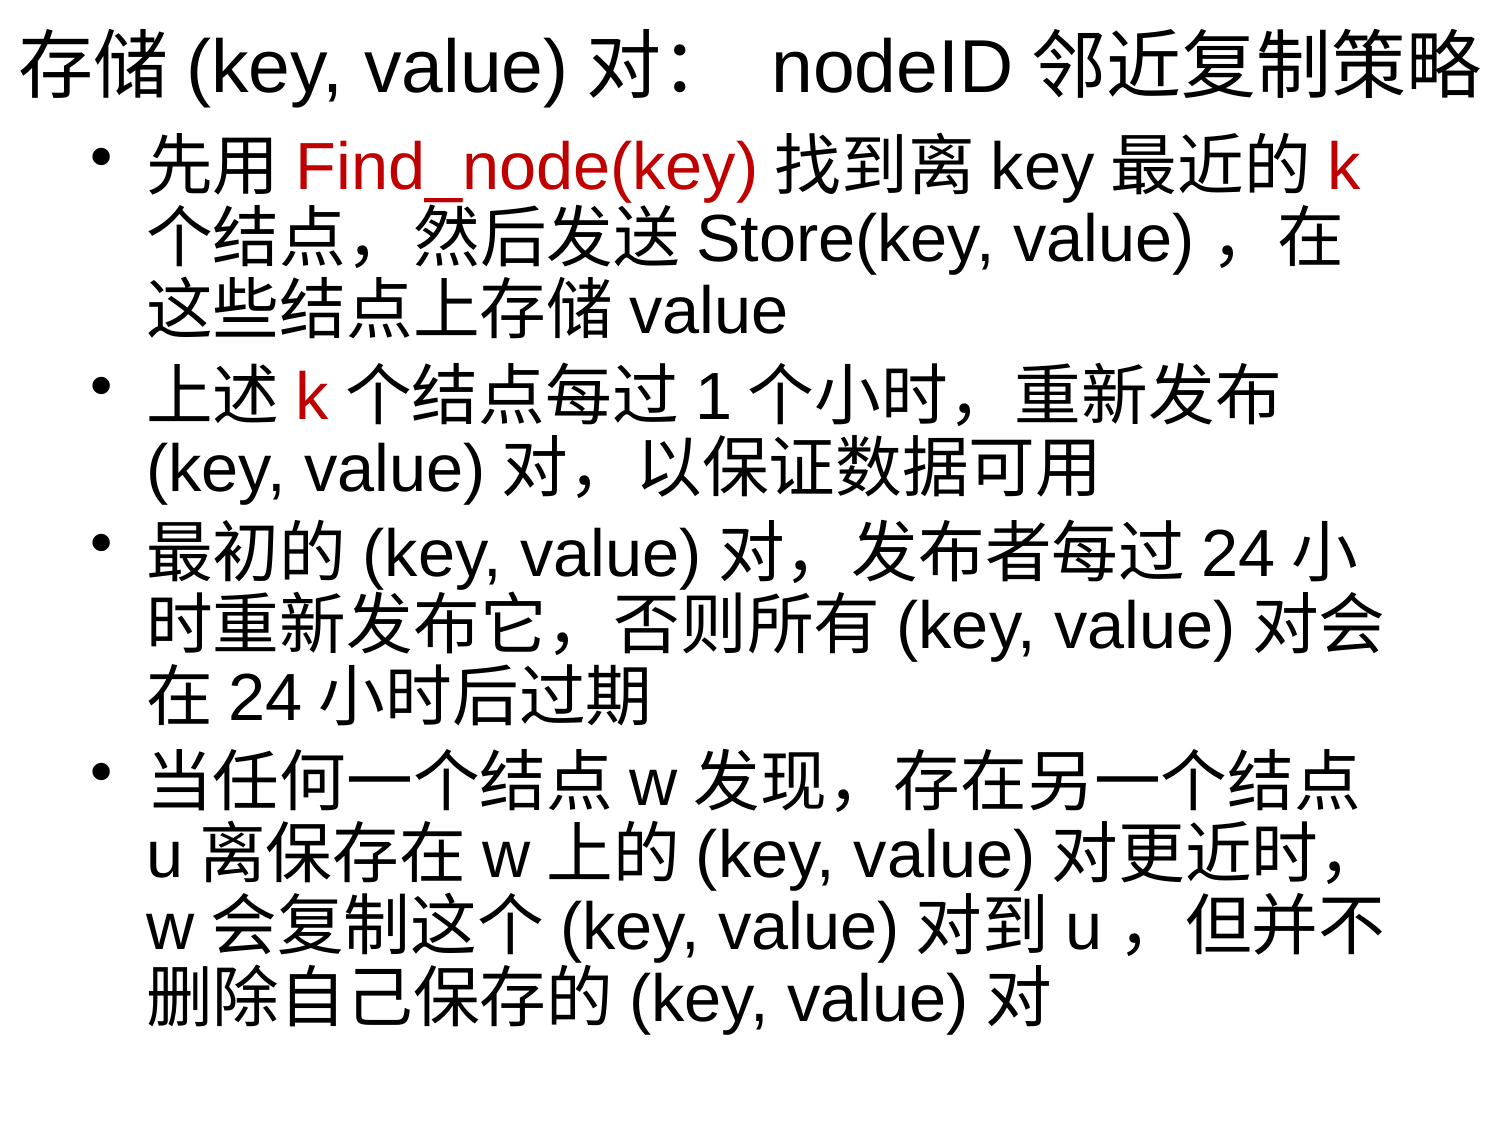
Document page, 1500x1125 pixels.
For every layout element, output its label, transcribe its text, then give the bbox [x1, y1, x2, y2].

list 先用Find_node(key)找到离key最近的k个结点，然后发送Store(key, value)，在这些结点上存储value 上述k个结点每过1个小时，重新发布(key, value)对，以保证数据可用 最初的(key, value)对，发布者每过24小时重新发布它，否则所有(key, value)对会在24小时后过期 当任何一个结点w发现，存在另一个结点u离保存在w上的(key, value)对更近时，w会复制这个(key, value)对到u，但并不删除自己保存的(key, value)对 [75, 125, 1425, 1125]
title 存储(key, value)对： nodeID邻近复制策略 [0, 0, 1500, 125]
